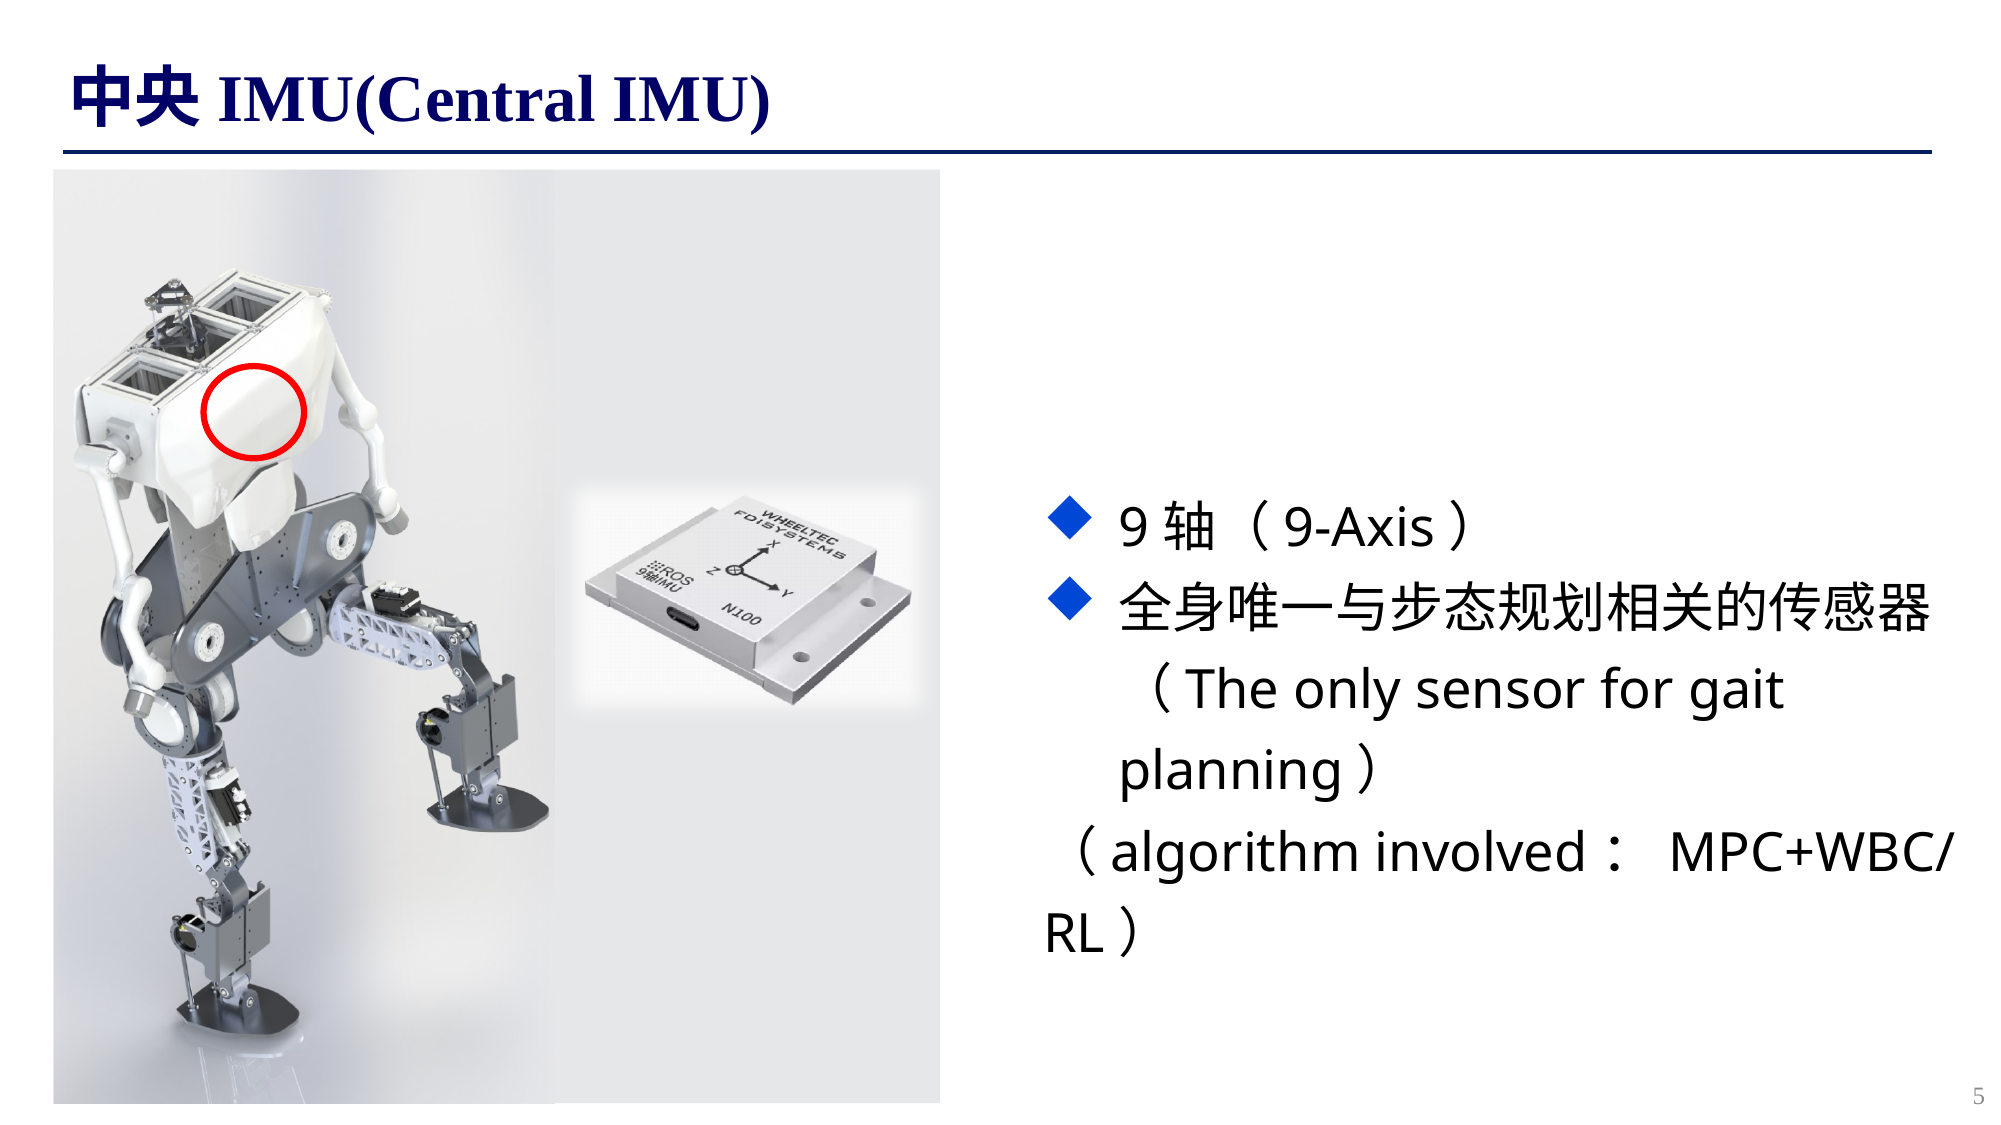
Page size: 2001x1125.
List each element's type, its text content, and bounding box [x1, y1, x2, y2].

slide_number 5 [1550, 1065, 2000, 1125]
text_box [555, 169, 941, 468]
text_box 中央IMU(Central IMU) [53, 42, 1223, 147]
picture [0, 171, 941, 1104]
text_box 9轴（9-Axis） 全身唯一与步态规划相关的传感器（The only sensor for gait planning） （algorithm involved：MPC+WBC/ RL） [1028, 468, 1974, 971]
text_box [555, 728, 941, 1104]
text_box [211, 365, 296, 385]
